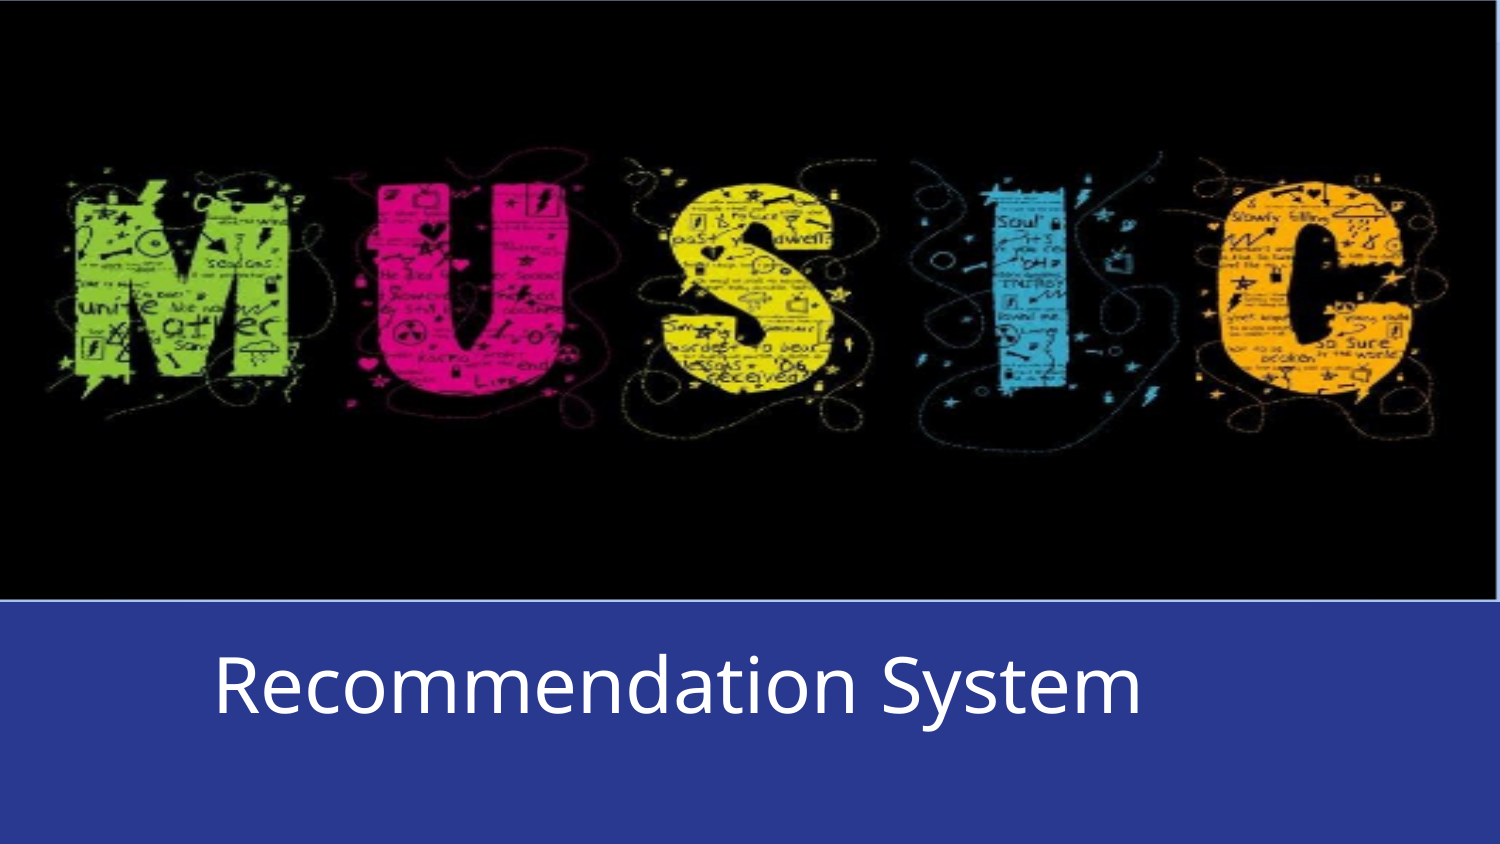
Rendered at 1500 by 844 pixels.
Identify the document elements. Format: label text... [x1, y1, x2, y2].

title Recommendation System [197, 614, 1232, 753]
picture [0, 0, 1500, 602]
